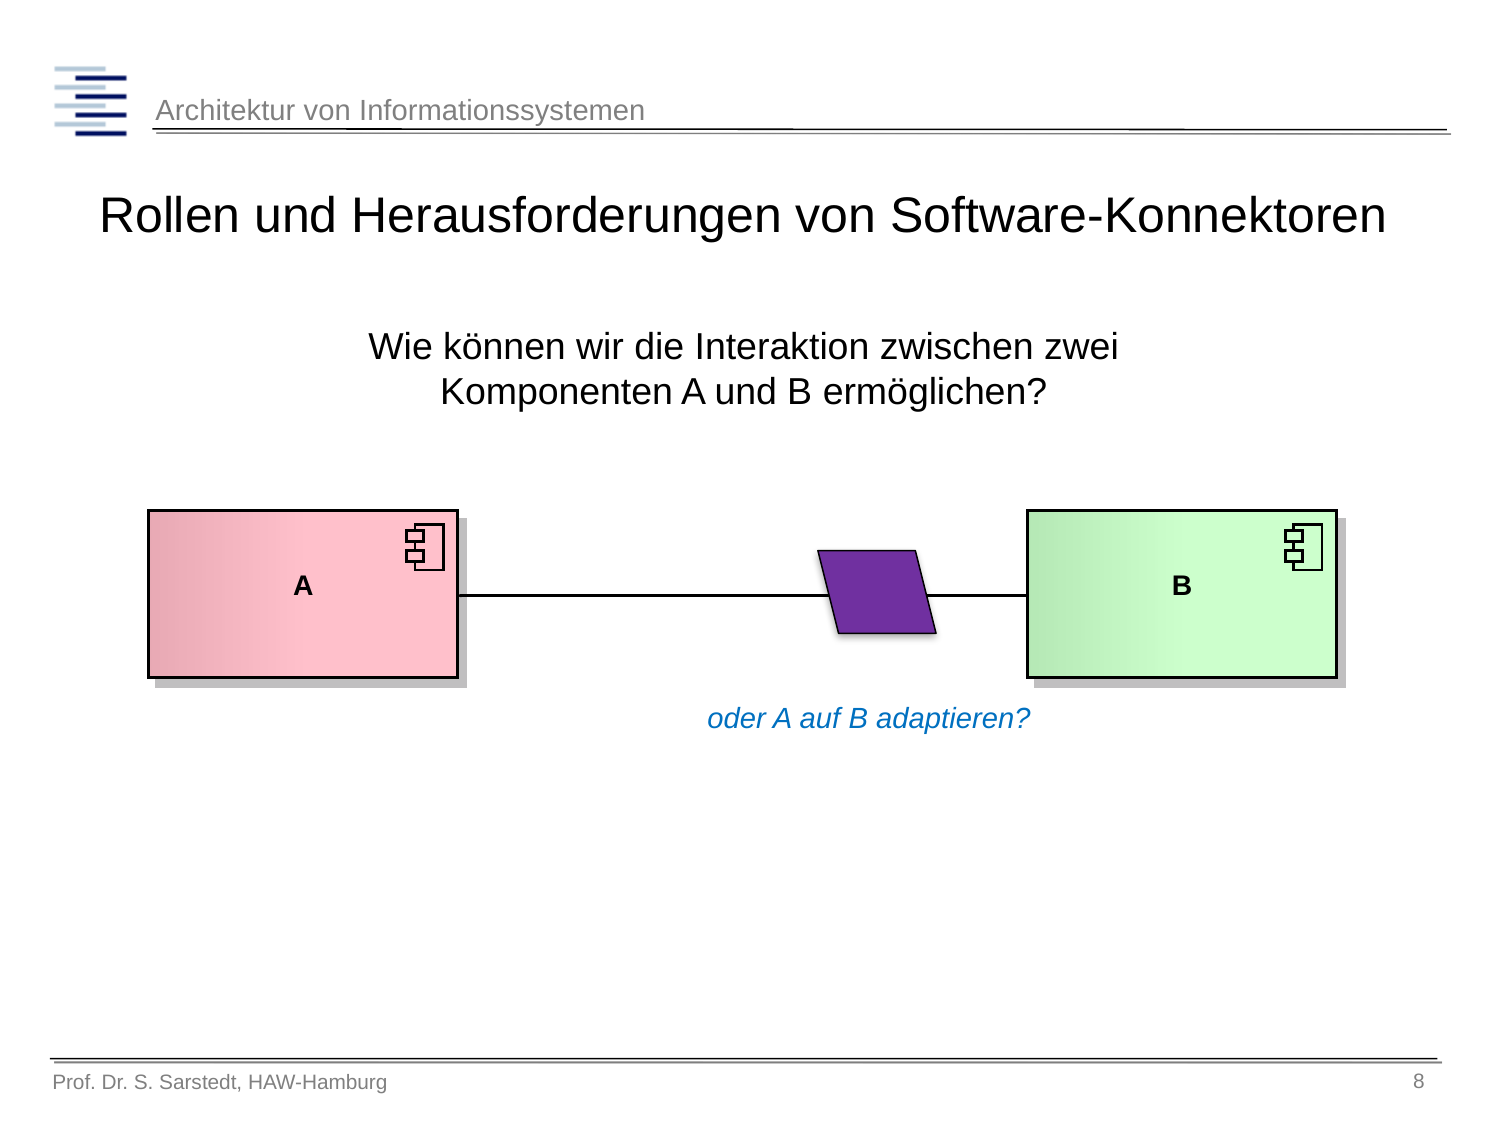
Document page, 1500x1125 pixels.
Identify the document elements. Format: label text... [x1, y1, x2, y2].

picture [46, 58, 141, 148]
text_box Wie können wir die Interaktion zwischen zwei Komponenten A und B ermöglichen? [288, 314, 1199, 445]
picture [105, 467, 1382, 752]
title Rollen und Herausforderungen von Software-Konnektoren [16, 174, 1471, 251]
